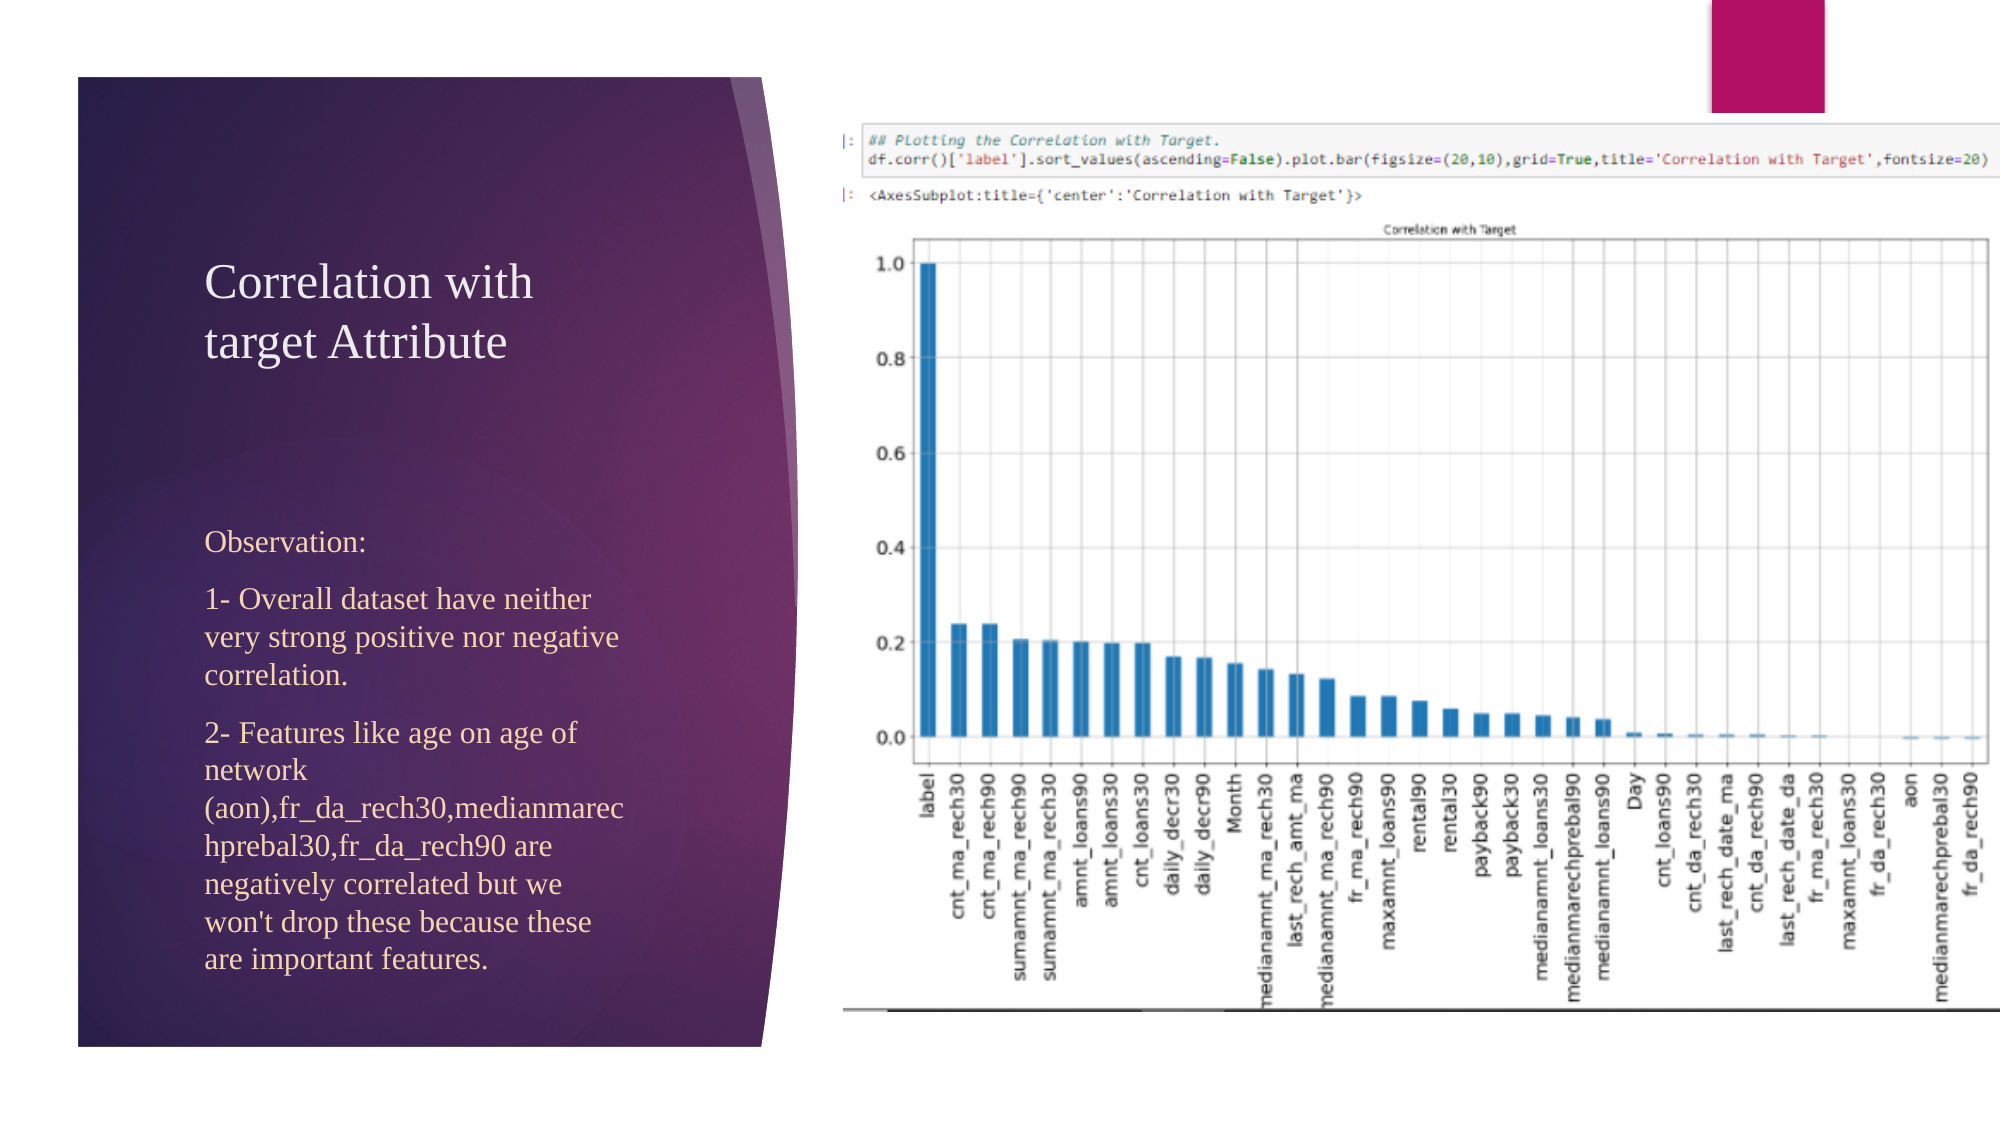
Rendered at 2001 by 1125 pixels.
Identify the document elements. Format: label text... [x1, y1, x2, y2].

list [843, 112, 2000, 1012]
title Correlation with target Attribute [189, 113, 648, 376]
list Observation: 1- Overall dataset have neither very strong positive nor negative correlation. 2- Features like age on age of network (aon),fr_da_rech30,medianmarechprebal30,fr_da_rech90 are negatively correlated but we won't drop these because these are important features. [189, 513, 648, 989]
